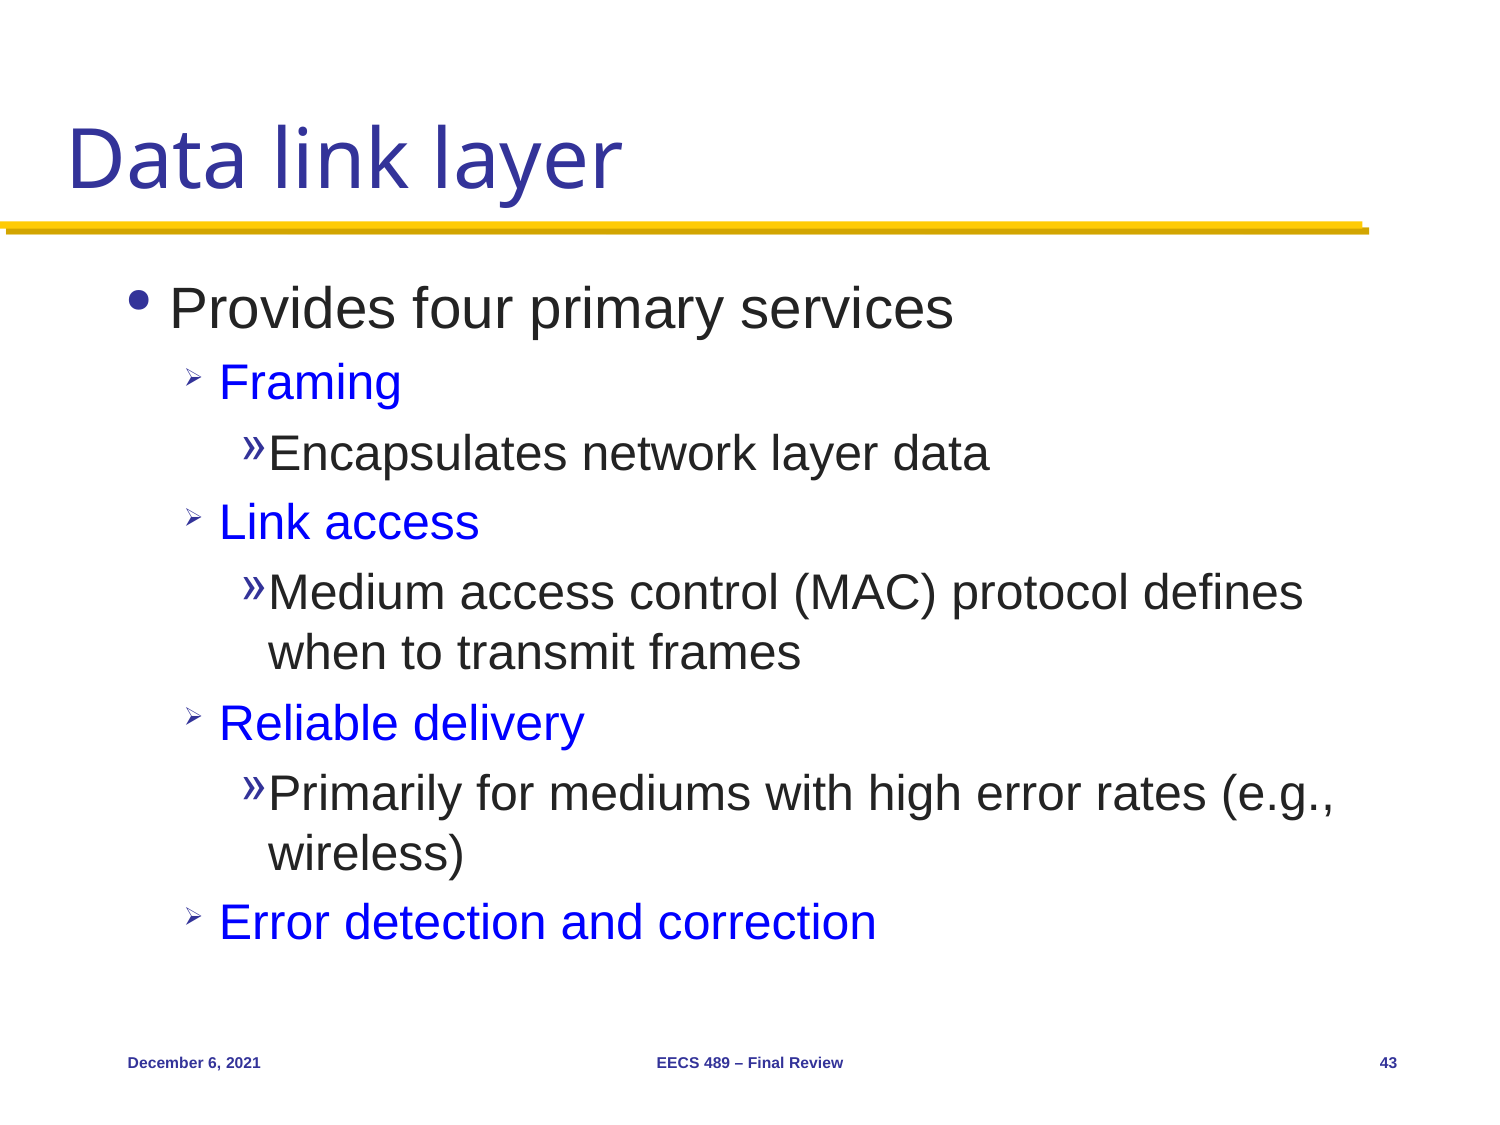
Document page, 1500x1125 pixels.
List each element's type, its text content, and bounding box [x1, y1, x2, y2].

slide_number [112, 1024, 426, 1101]
slide_number 43 [1312, 1024, 1413, 1101]
title Data link layer [49, 24, 1451, 213]
footer EECS 489 – Final Review [512, 1024, 988, 1101]
list Provides four primary services Framing Encapsulates network layer data Link access Medium access control (MAC) protocol defines when to transmit frames Reliable delivery Primarily for mediums with high error rates (e.g., wireless) Error detection and correction [112, 262, 1413, 988]
